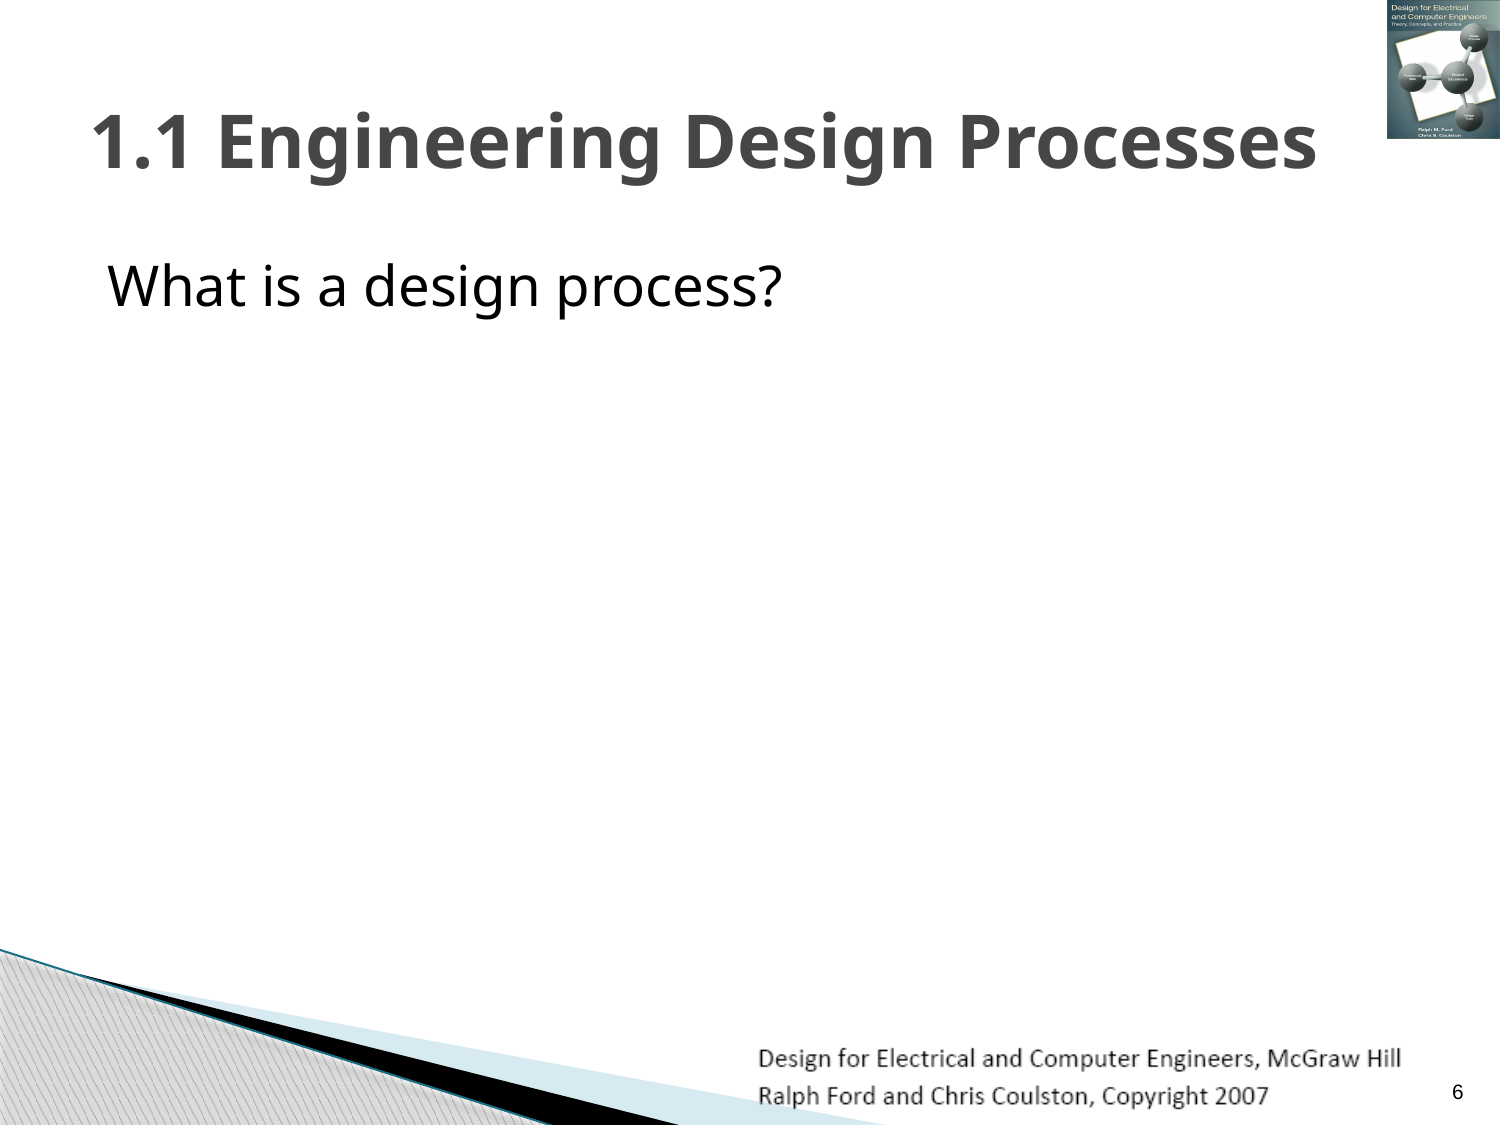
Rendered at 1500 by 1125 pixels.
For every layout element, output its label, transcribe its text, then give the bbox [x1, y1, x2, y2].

list What is a design process? [74, 242, 1426, 986]
picture [1387, 0, 1500, 139]
slide_number 6 [1418, 1051, 1479, 1112]
picture [750, 1039, 1415, 1125]
title 1.1 Engineering Design Processes [75, 45, 1388, 233]
